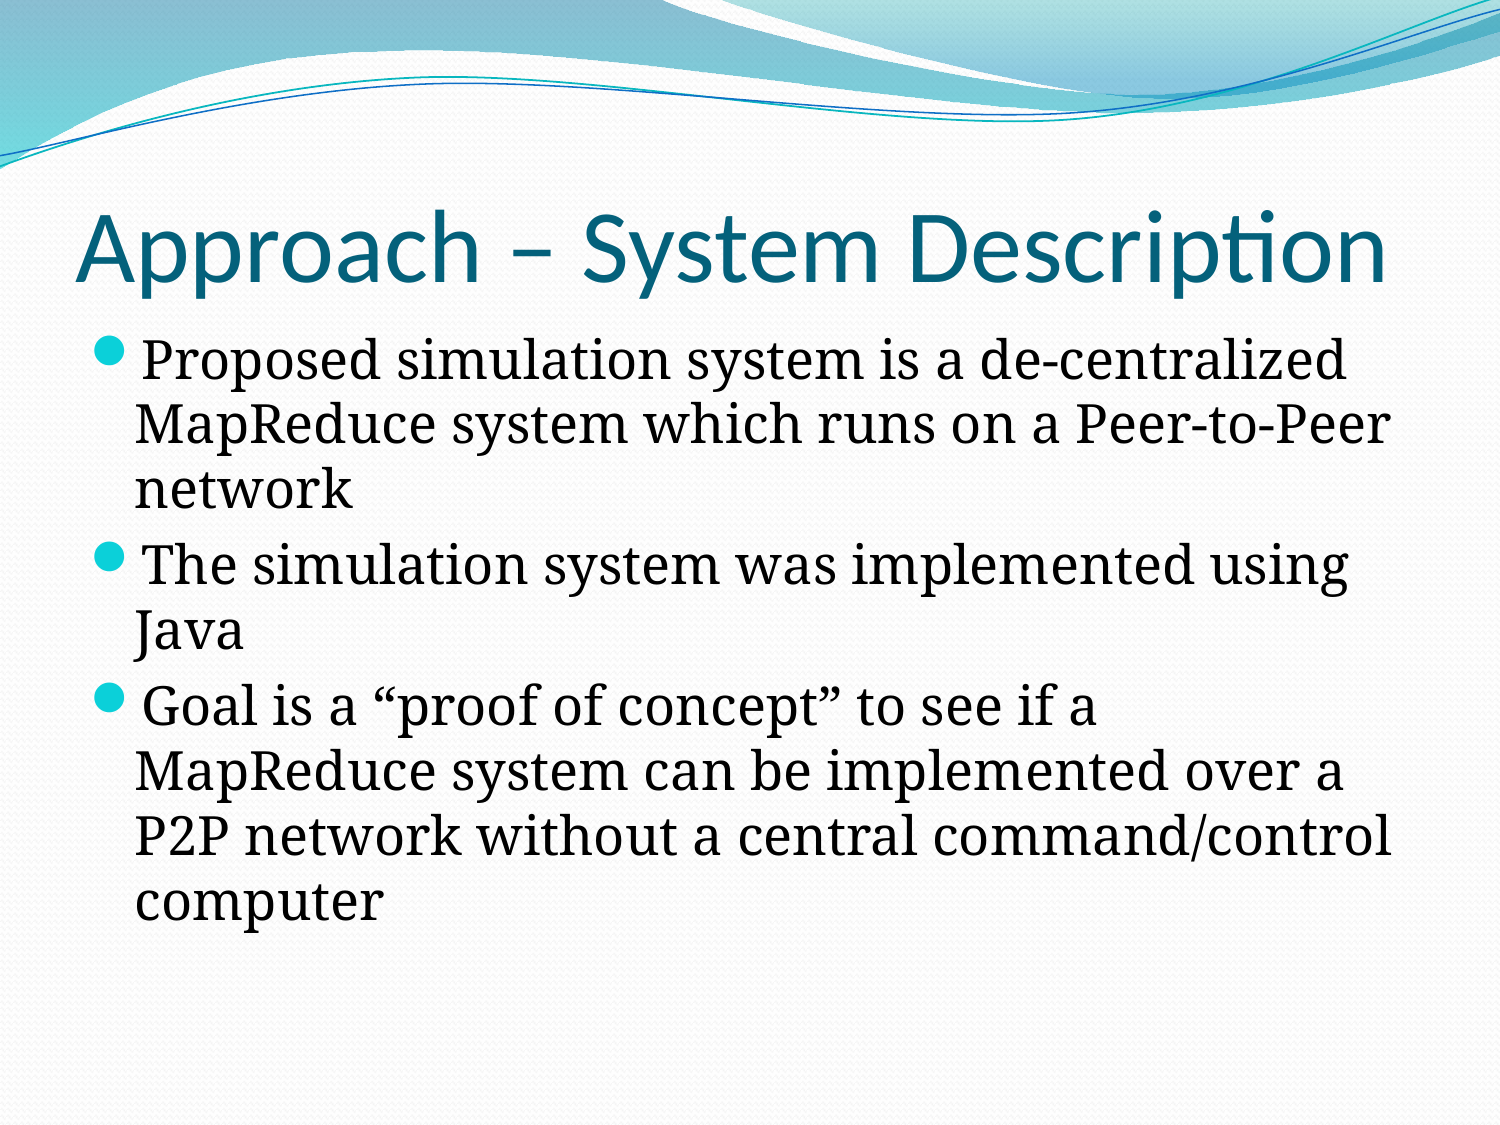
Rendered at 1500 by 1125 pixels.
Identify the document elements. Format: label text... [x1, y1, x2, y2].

list Proposed simulation system is a de-centralized MapReduce system which runs on a Peer-to-Peer network The simulation system was implemented using Java Goal is a “proof of concept” to see if a MapReduce system can be implemented over a P2P network without a central command/control computer [74, 317, 1426, 1038]
title Approach – System Description [74, 115, 1426, 304]
